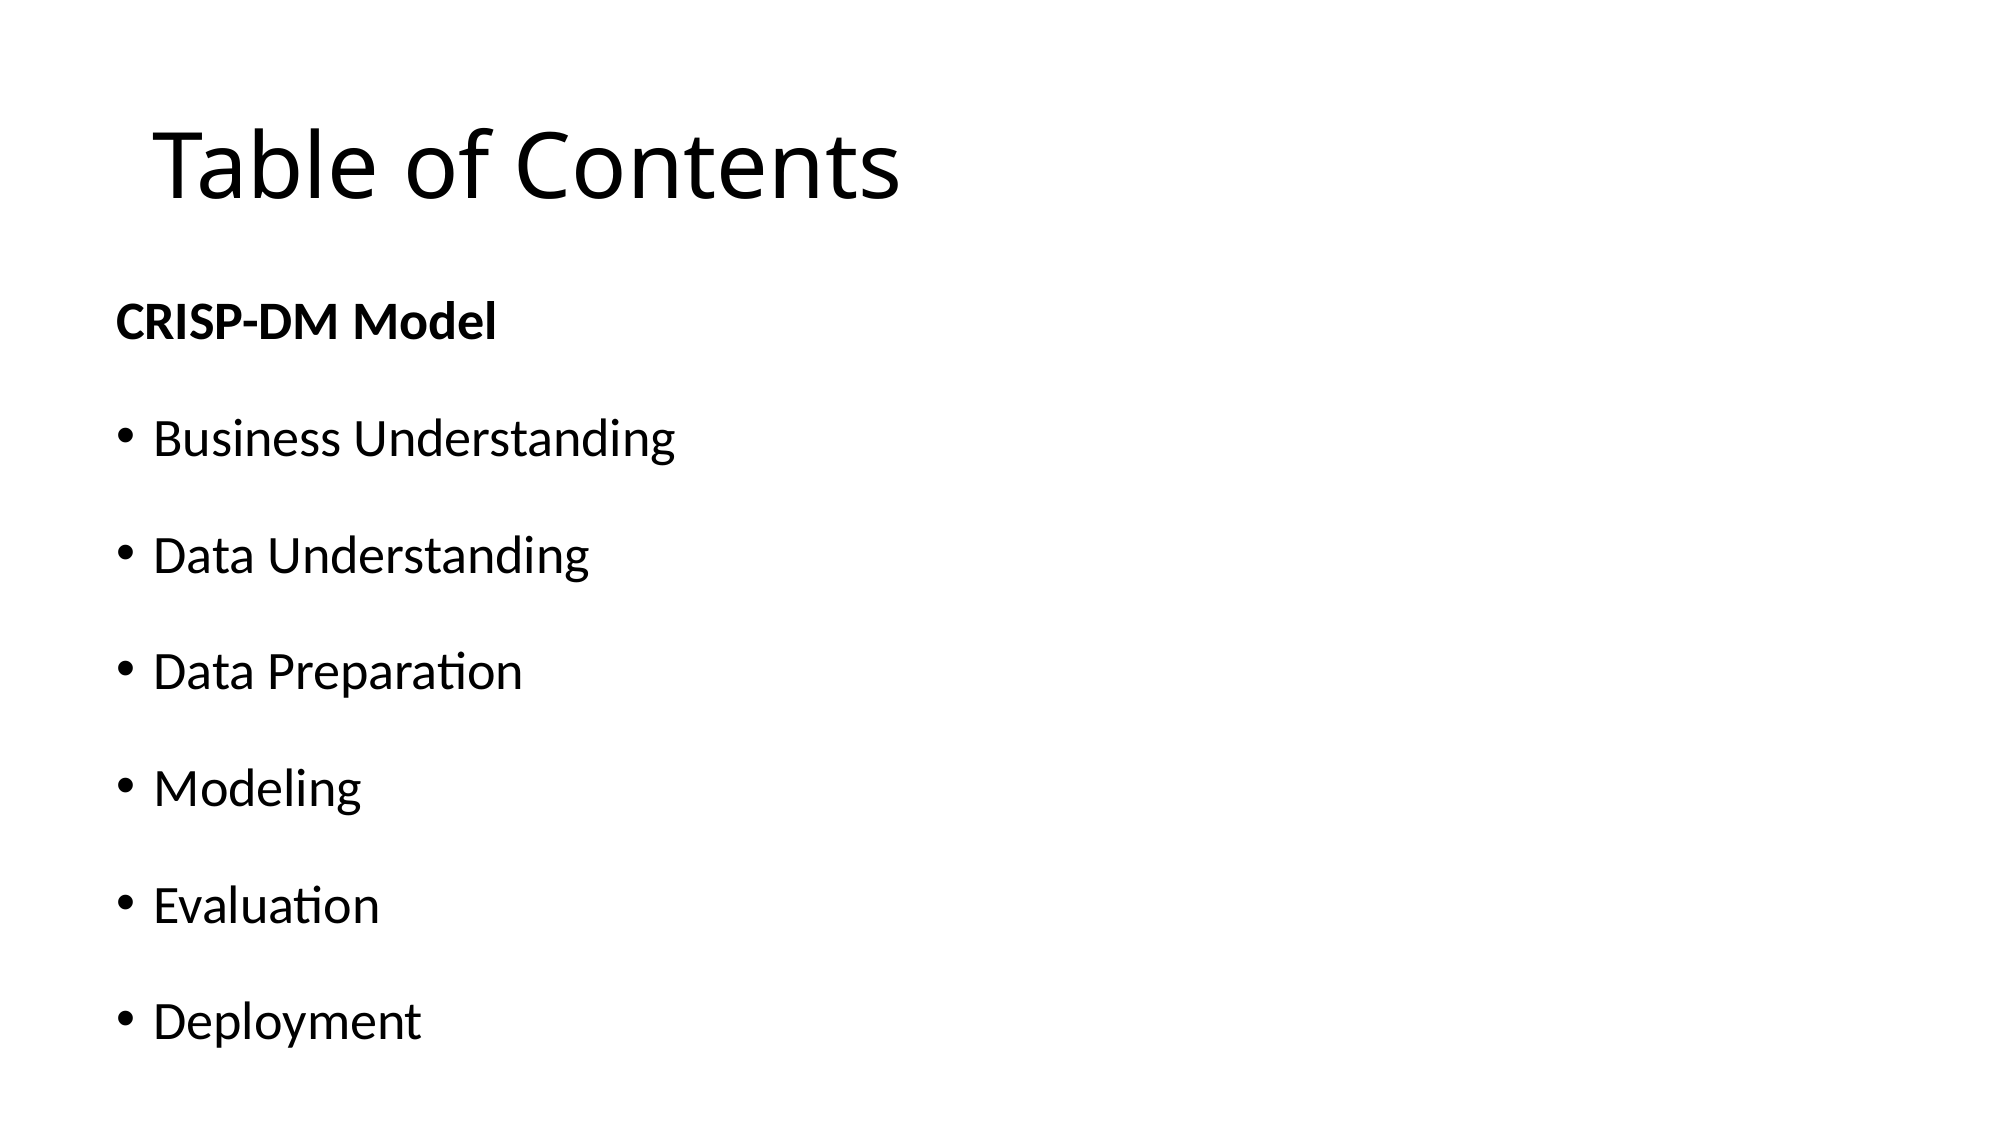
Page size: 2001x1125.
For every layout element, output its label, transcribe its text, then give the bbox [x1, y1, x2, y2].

title Table of Contents [137, 59, 1863, 245]
list CRISP-DM Model Business Understanding Data Understanding Data Preparation Modeling Evaluation Deployment [101, 245, 1918, 1060]
